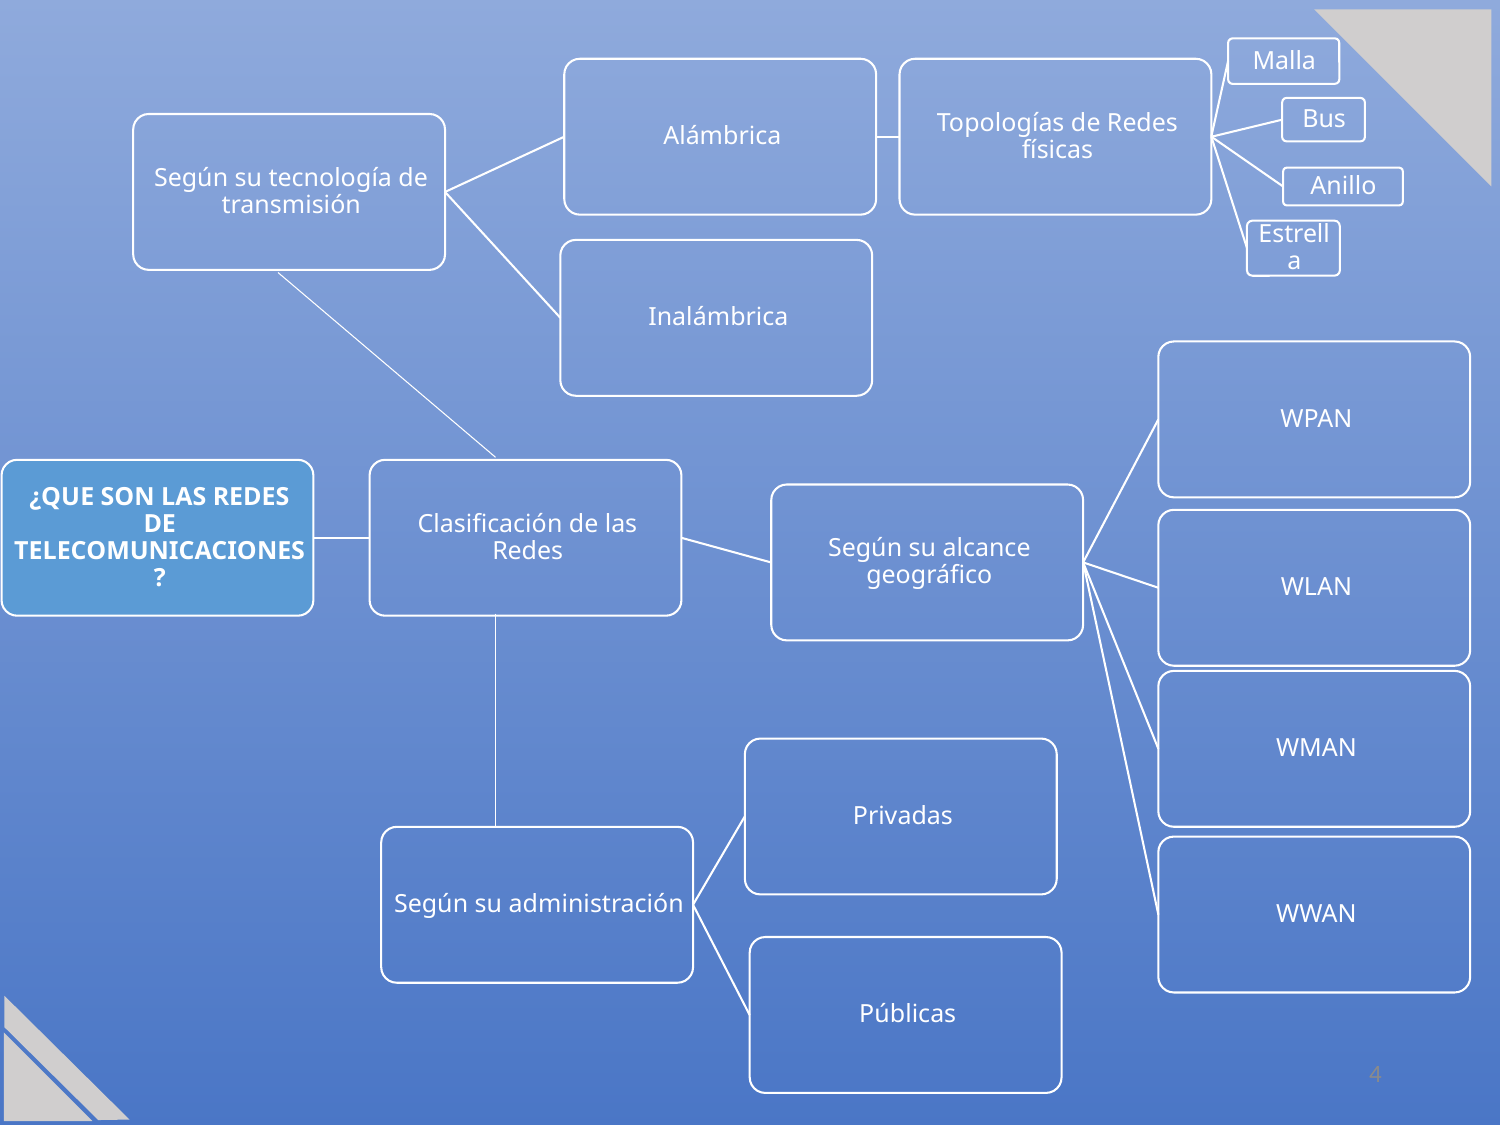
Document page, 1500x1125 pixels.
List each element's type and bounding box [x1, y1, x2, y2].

text_box [277, 272, 496, 458]
text_box [0, 0, 1500, 1125]
